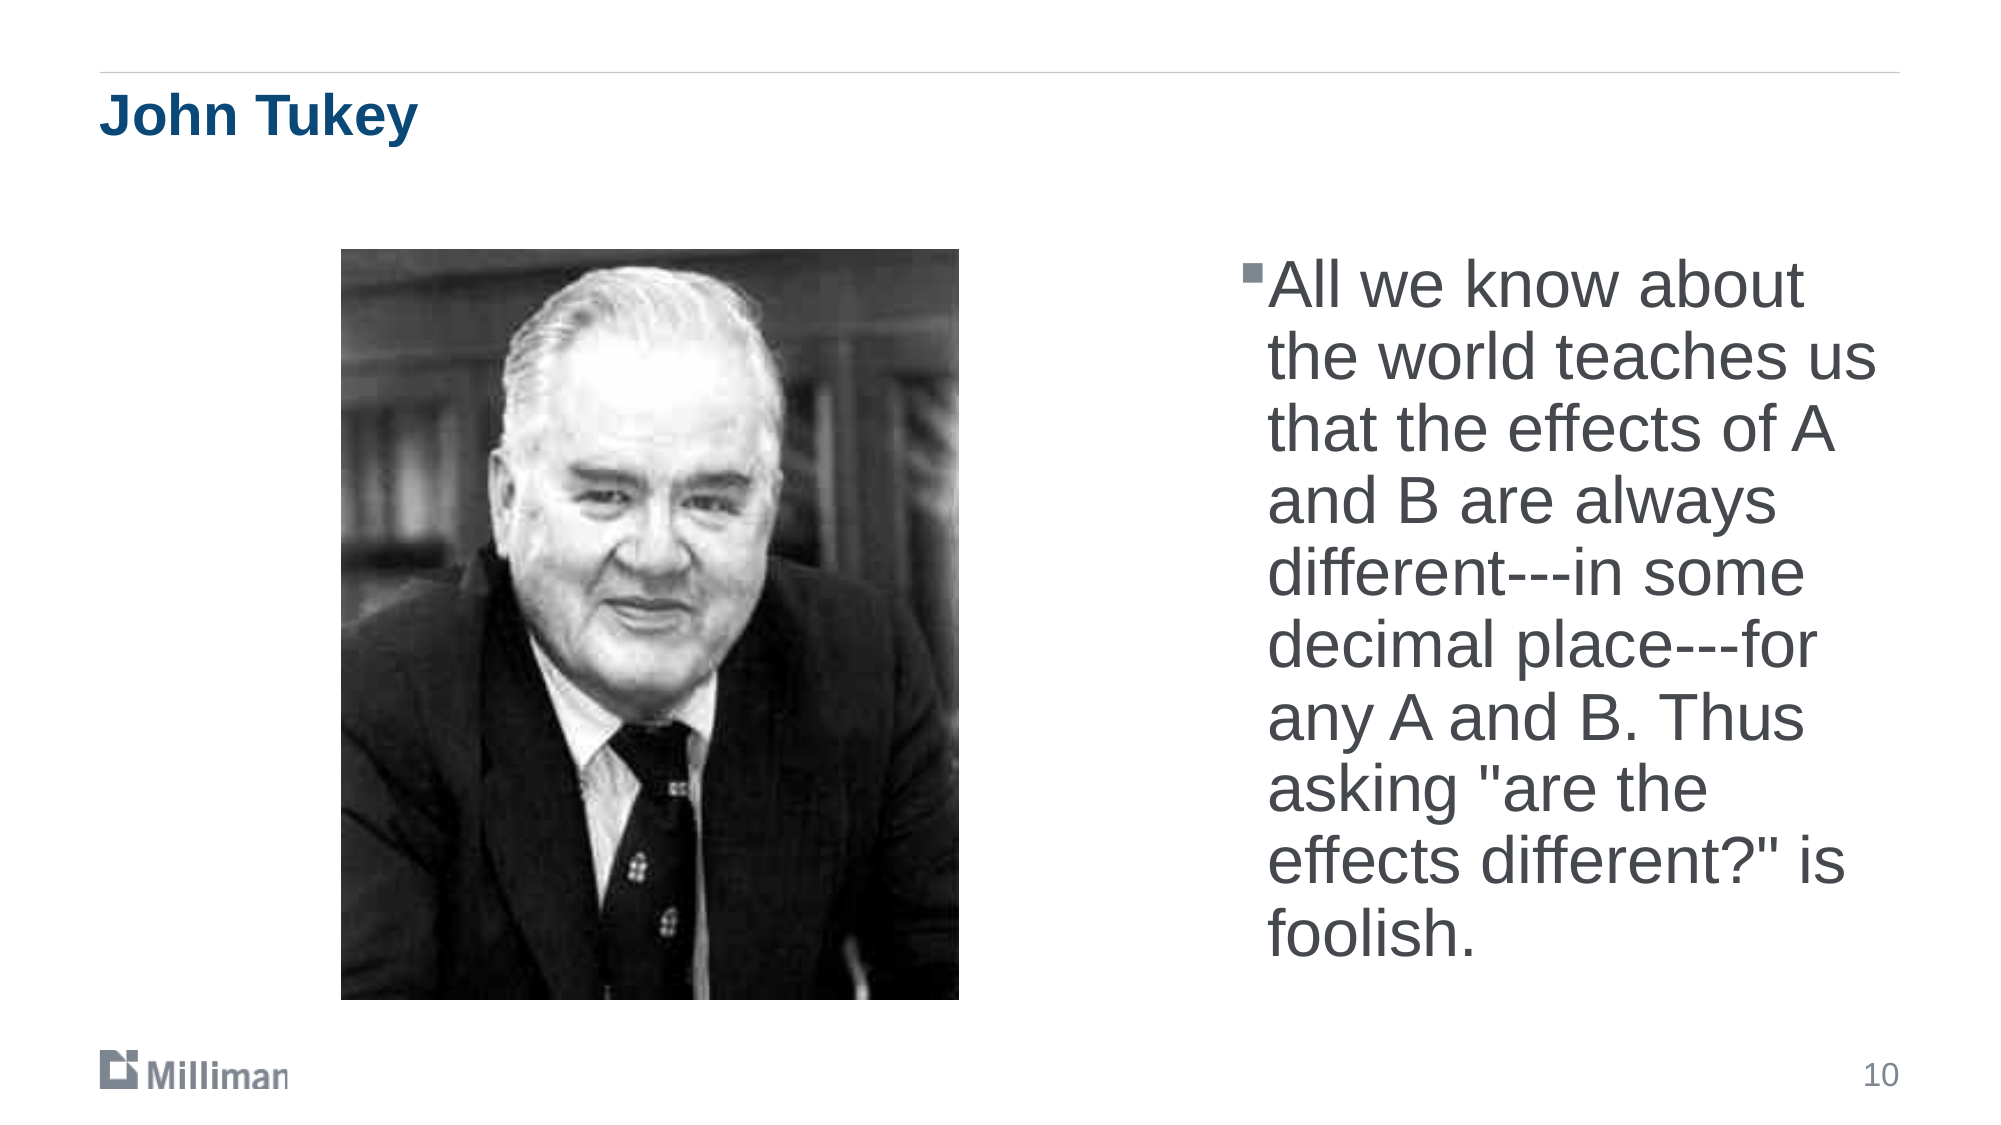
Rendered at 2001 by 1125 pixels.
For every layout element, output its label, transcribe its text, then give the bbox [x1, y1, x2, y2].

slide_number 10 [1812, 1054, 1900, 1093]
title John Tukey [99, 85, 1900, 225]
picture [341, 249, 959, 1000]
list All we know about the world teaches us that the effects of A and B are always different---in some decimal place---for any A and B. Thus asking "are the effects different?" is foolish. [1237, 249, 1900, 1000]
